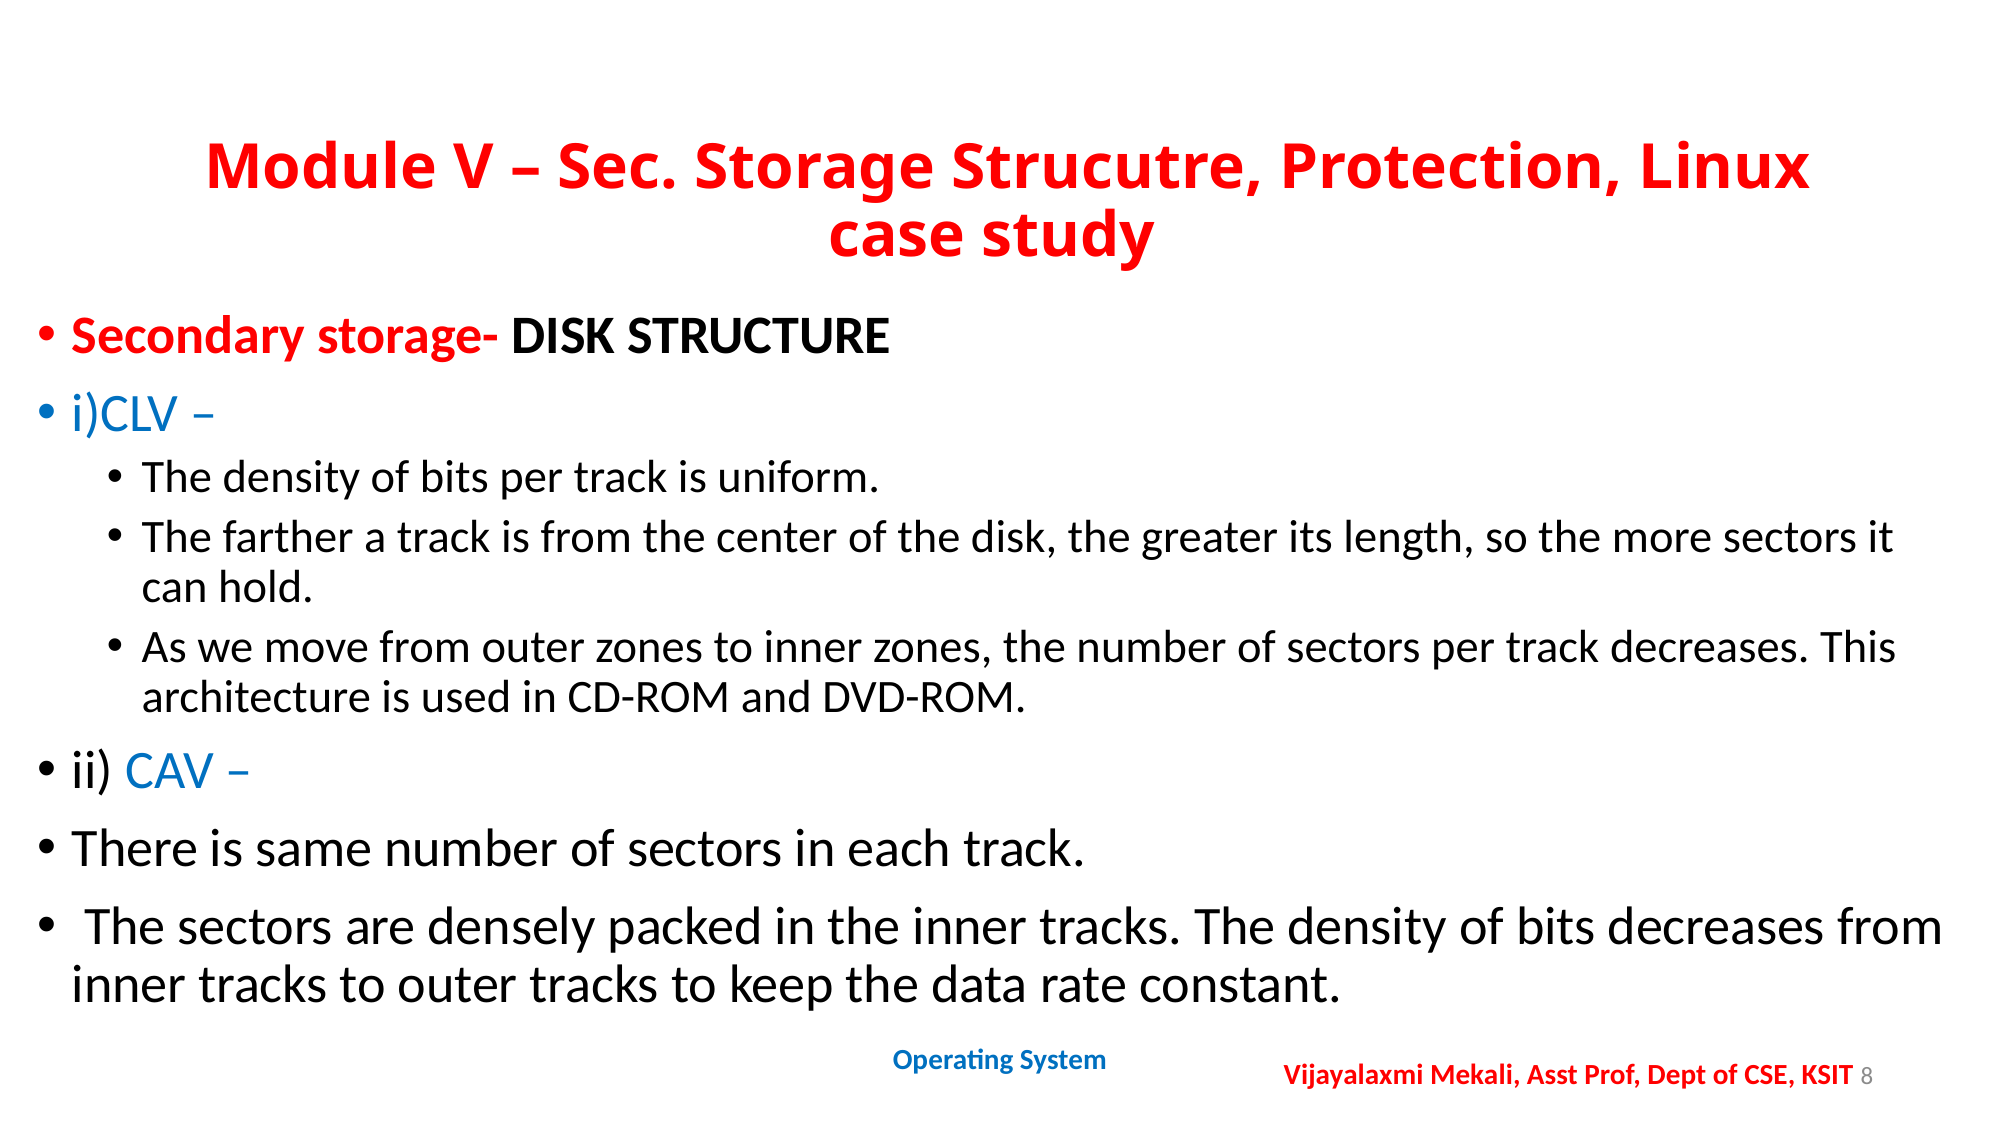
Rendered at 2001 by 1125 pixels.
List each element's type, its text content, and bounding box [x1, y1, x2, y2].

slide_number Vijayalaxmi Mekali, Asst Prof, Dept of CSE, KSIT 8 [1183, 1042, 1889, 1103]
list Secondary storage- DISK STRUCTURE i)CLV – The density of bits per track is uniform. The farther a track is from the center of the disk, the greater its length, so the more sectors it can hold. As we move from outer zones to inner zones, the number of sectors per track decreases. This architecture is used in CD-ROM and DVD-ROM. ii) CAV – There is same number of sectors in each track. The sectors are densely packed in the inner tracks. The density of bits decreases from inner tracks to outer tracks to keep the data rate constant. [22, 299, 1963, 1029]
footer Operating System [662, 1042, 1183, 1103]
title Module V – Sec. Storage Strucutre, Protection, Linux case study [137, 59, 1863, 278]
